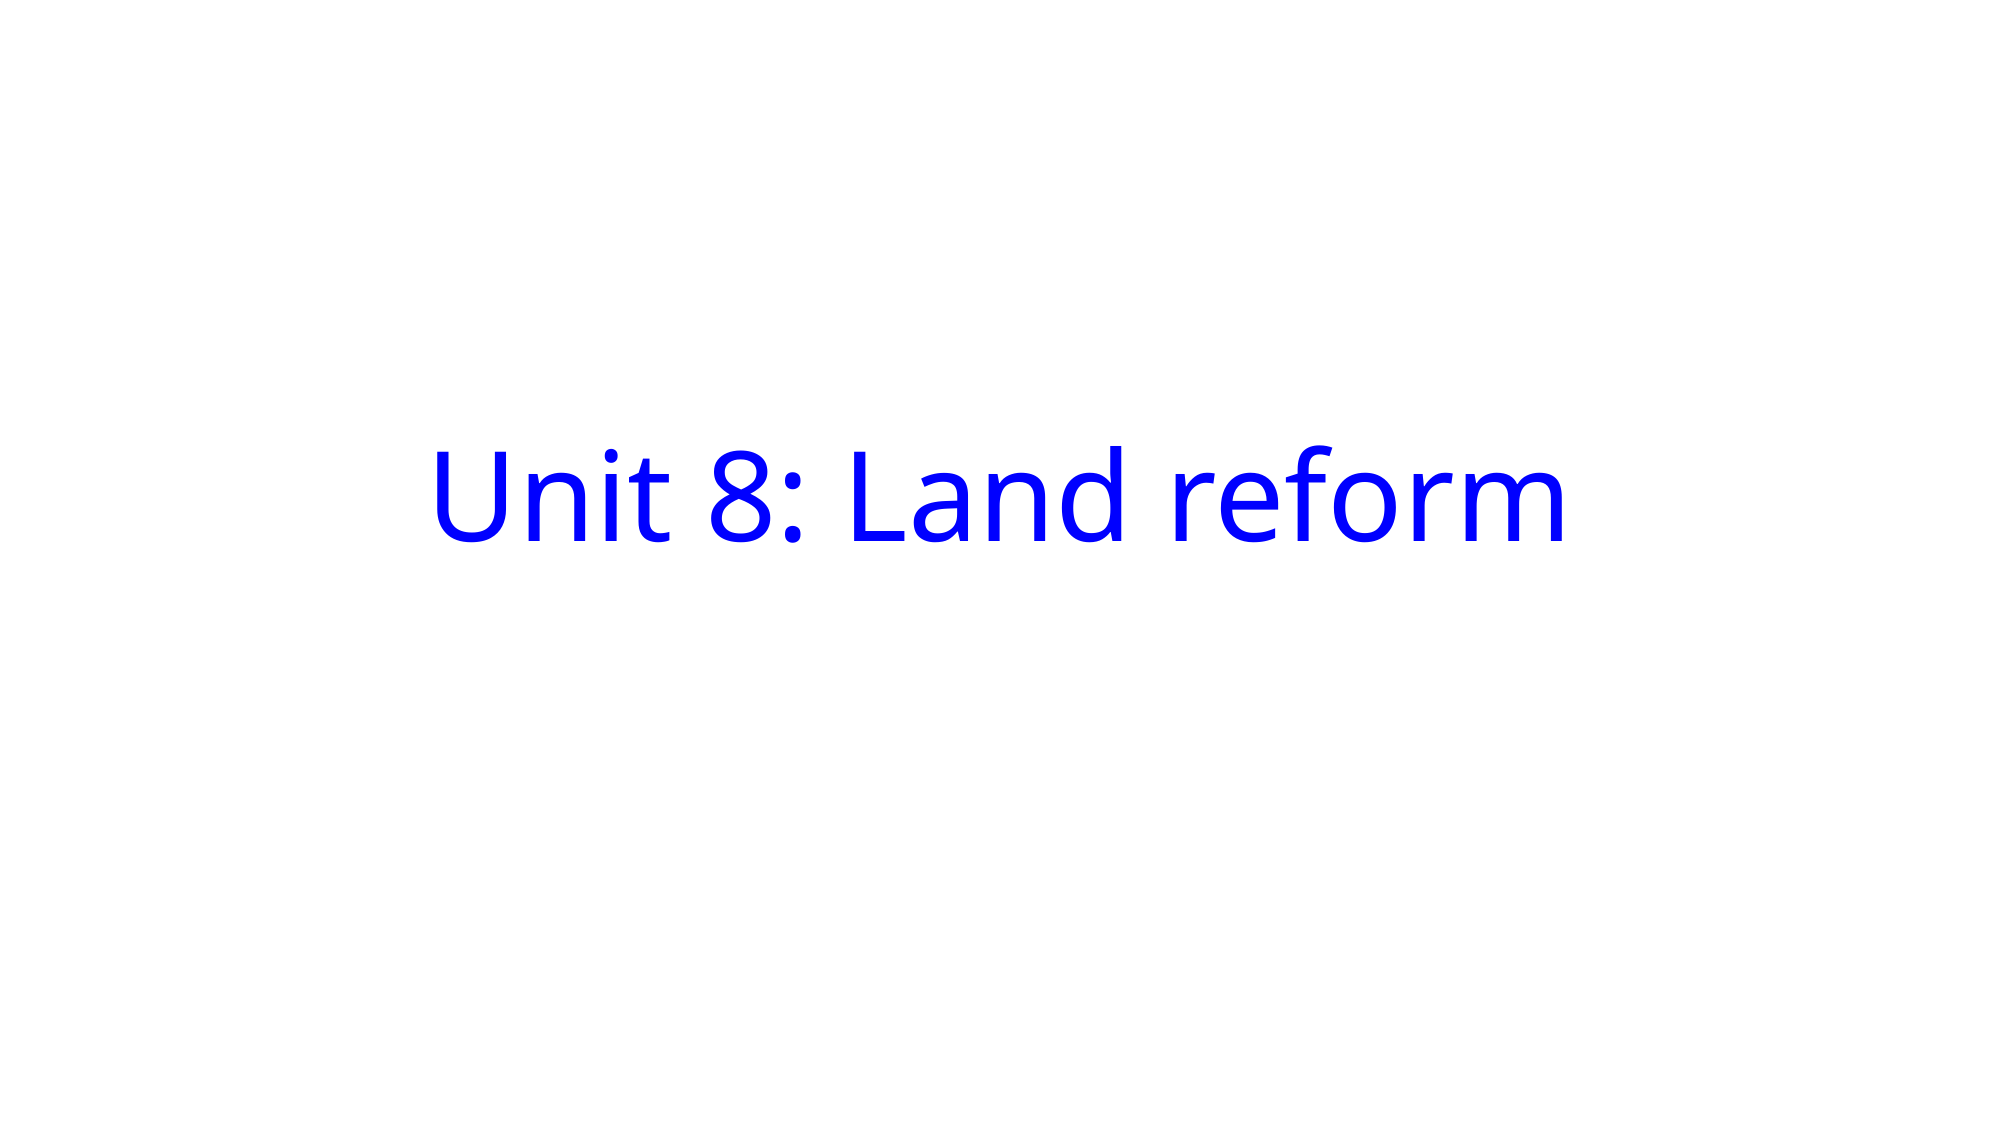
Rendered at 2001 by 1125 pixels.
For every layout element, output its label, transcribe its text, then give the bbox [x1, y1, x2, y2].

title Unit 8: Land reform [249, 184, 1750, 576]
